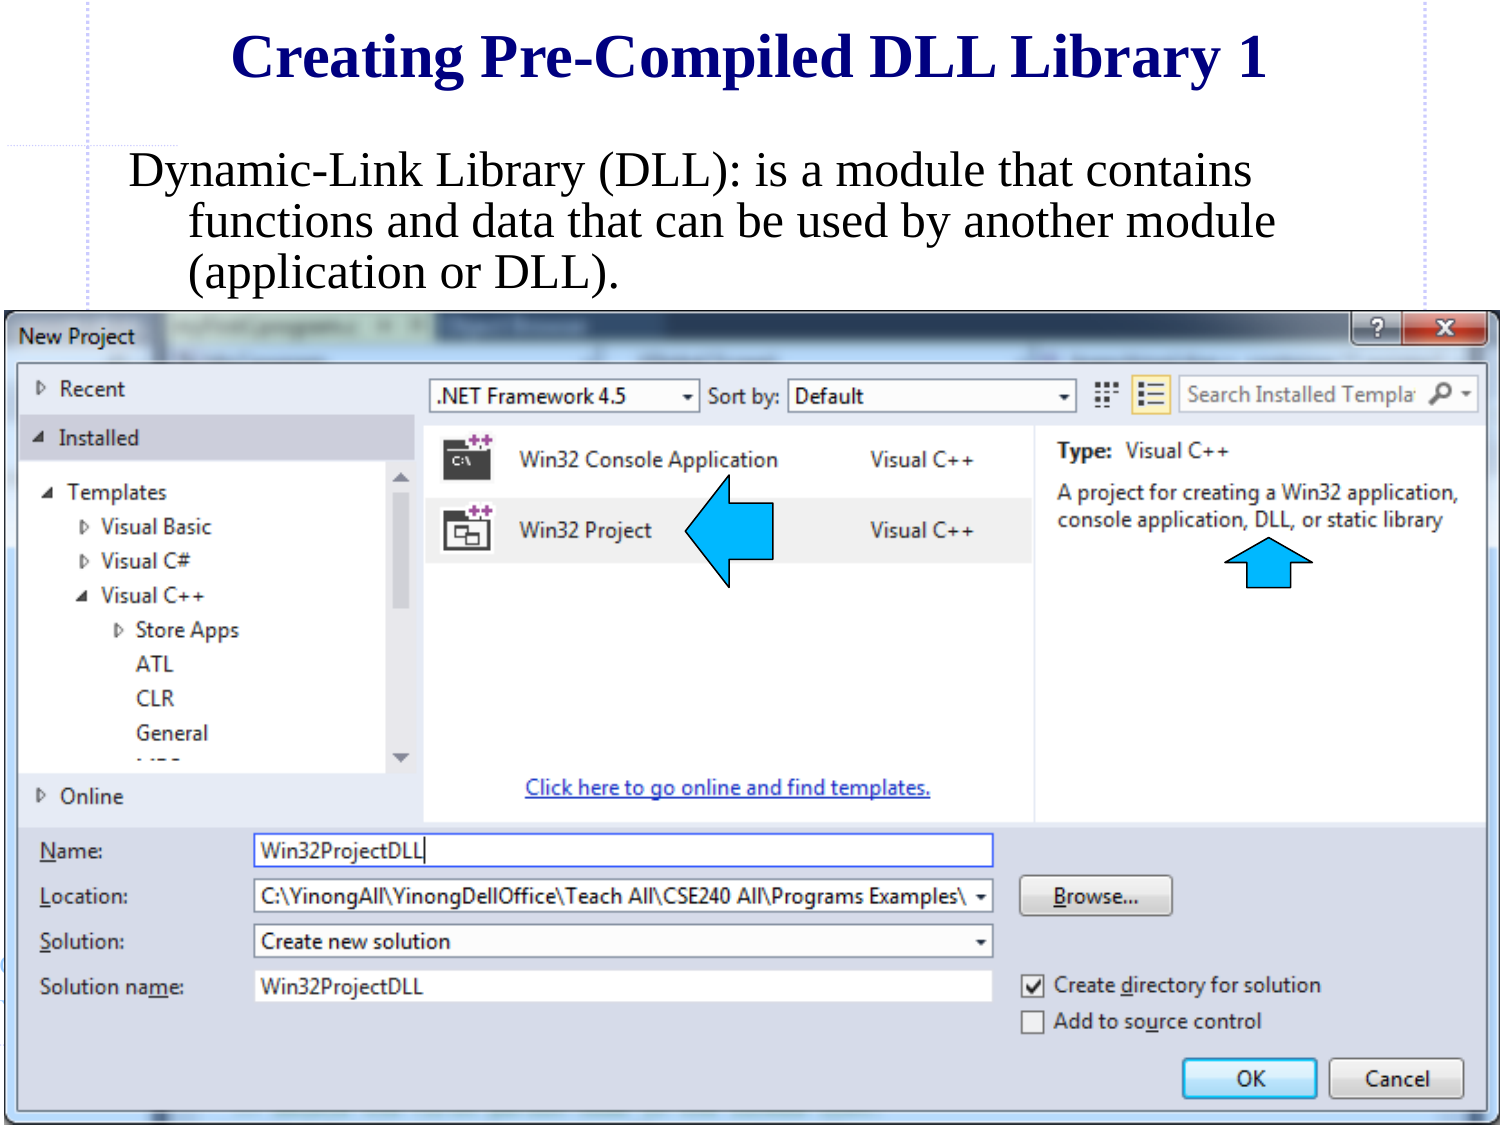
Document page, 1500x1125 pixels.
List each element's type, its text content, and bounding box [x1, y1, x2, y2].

picture [4, 310, 1500, 1125]
list Dynamic-Link Library (DLL): is a module that contains functions and data that can be used by another module (application or DLL). [112, 137, 1394, 309]
title Creating Pre-Compiled DLL Library 1 [109, 12, 1392, 106]
